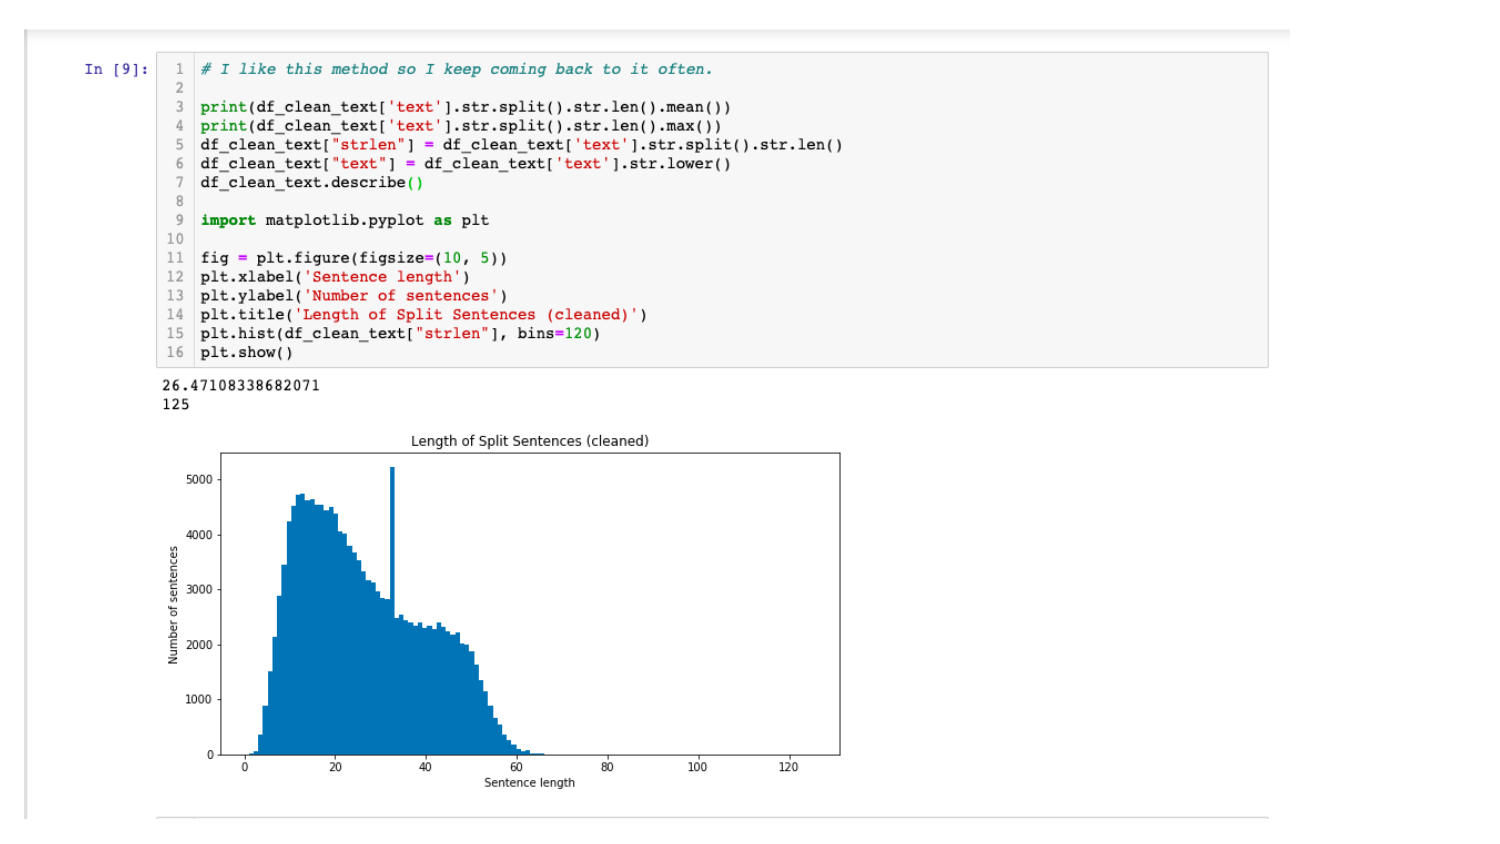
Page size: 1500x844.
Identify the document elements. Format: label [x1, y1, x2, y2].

picture [24, 24, 1291, 819]
